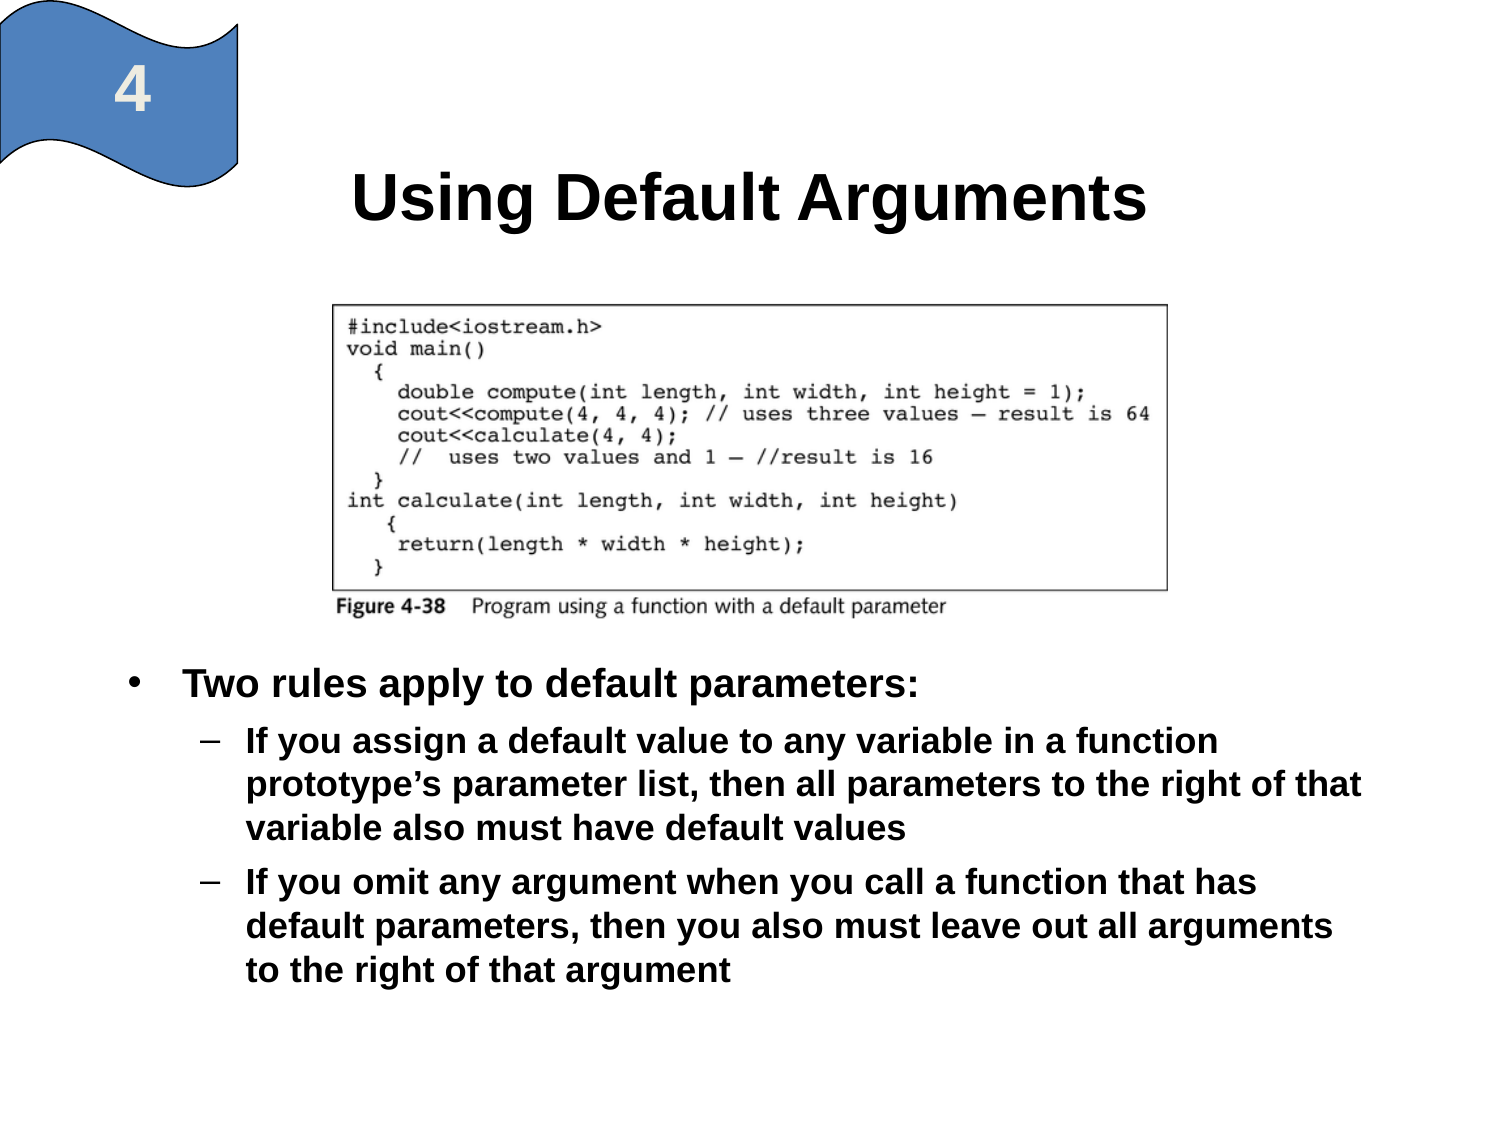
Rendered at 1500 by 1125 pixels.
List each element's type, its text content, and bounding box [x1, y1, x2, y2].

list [331, 299, 1168, 626]
title Using Default Arguments [112, 99, 1388, 288]
text_box [0, 0, 238, 187]
text_box 4 [100, 36, 167, 132]
list Two rules apply to default parameters: If you assign a default value to any variable in a function prototype’s parameter list, then all parameters to the right of that variable also must have default values If you omit any argument when you call a function that has default parameters, then you also must leave out all arguments to the right of that argument [112, 650, 1388, 1000]
